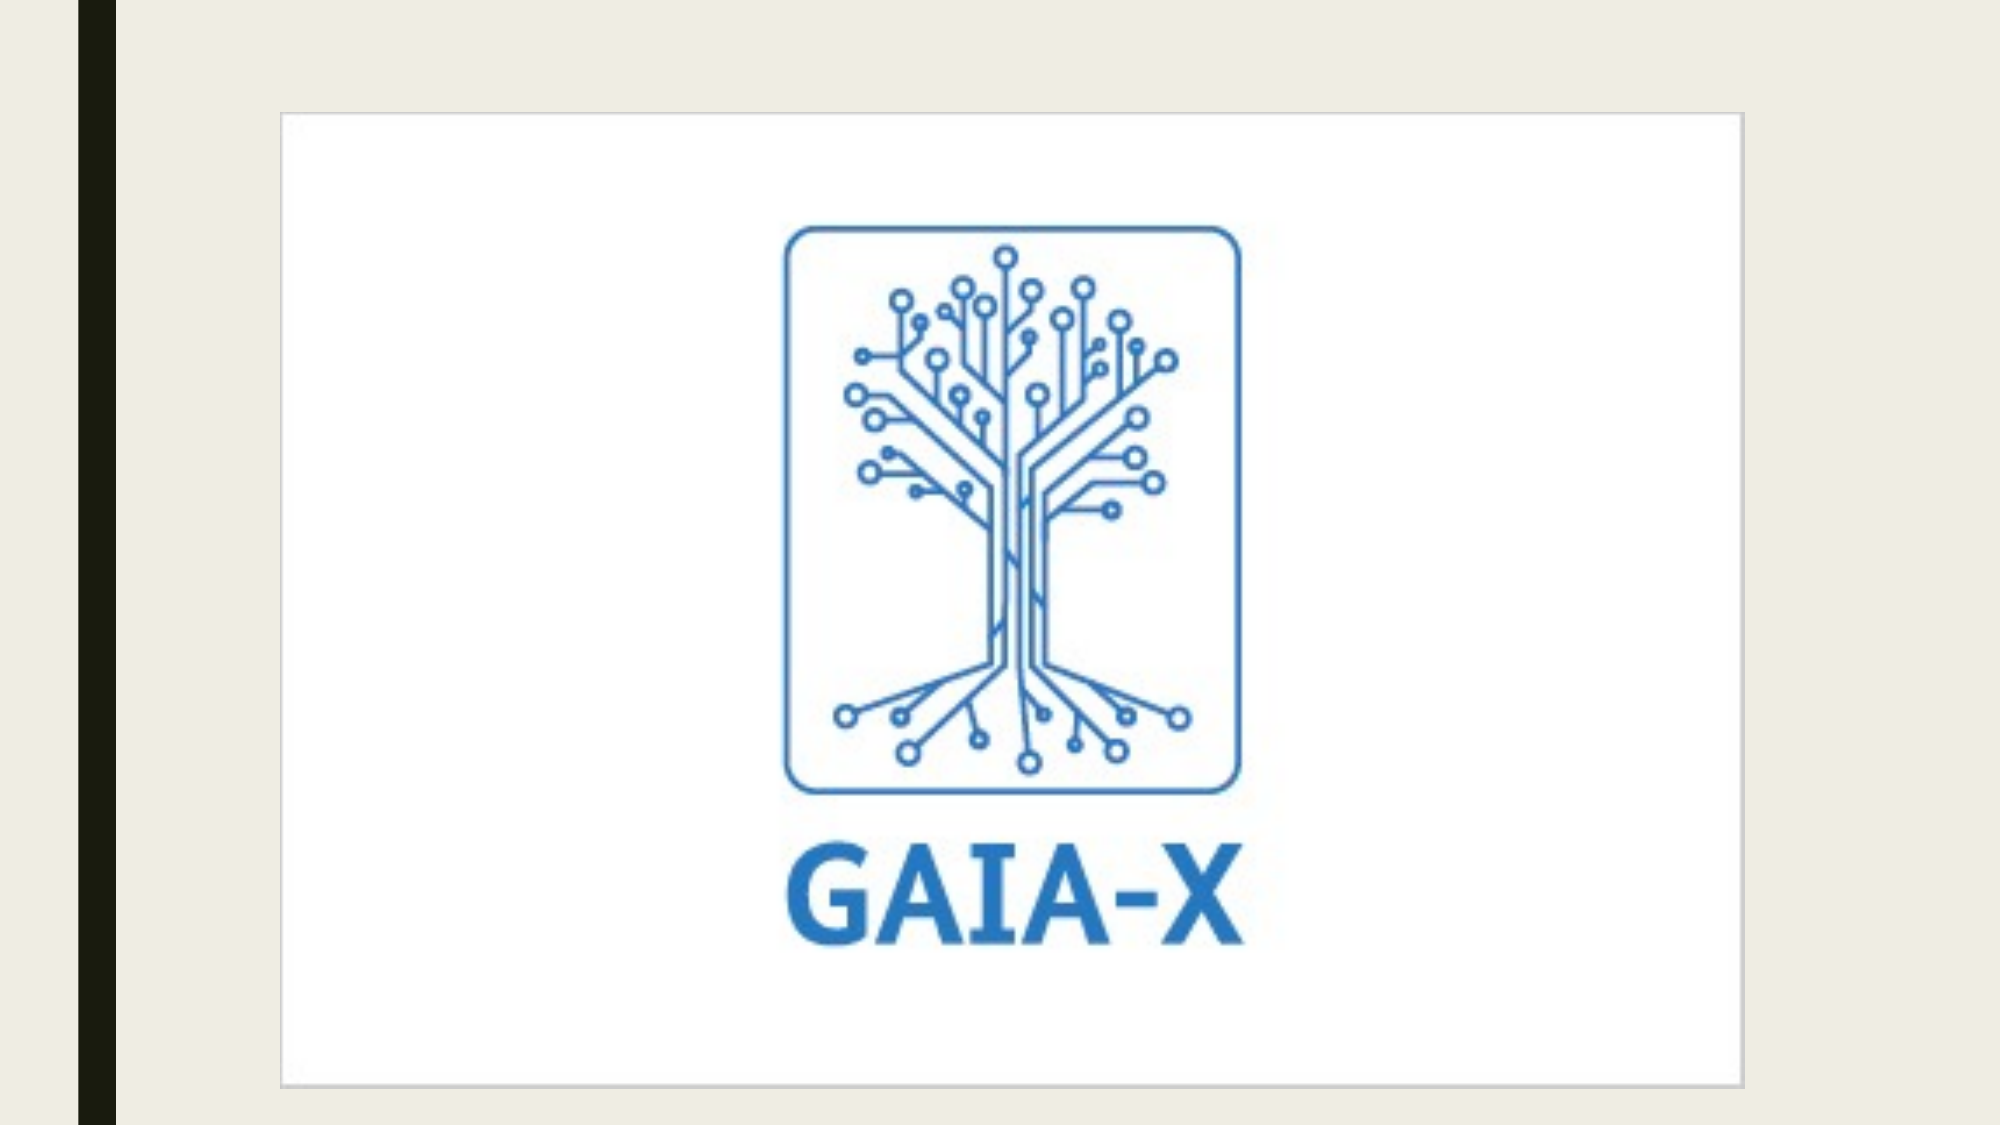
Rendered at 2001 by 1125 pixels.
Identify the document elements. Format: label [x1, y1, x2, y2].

list [280, 112, 1745, 1089]
